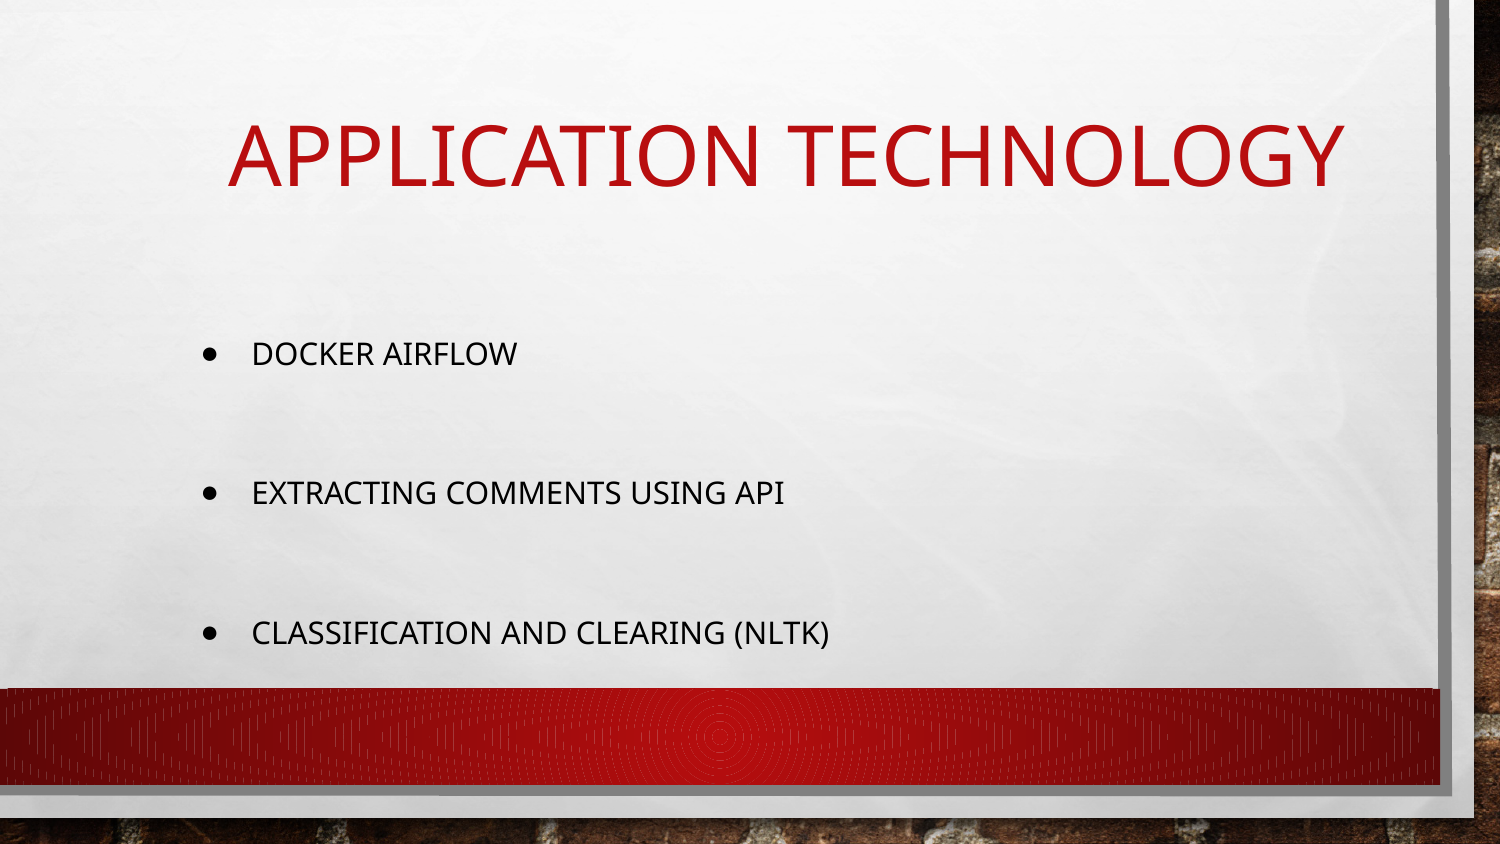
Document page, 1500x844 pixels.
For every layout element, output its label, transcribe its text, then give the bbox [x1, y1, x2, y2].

list Docker Airflow Extracting comments using API Classification and Clearing (NLTK) [161, 311, 1315, 729]
picture [0, 0, 1500, 844]
title Application Technology [213, 98, 1368, 263]
